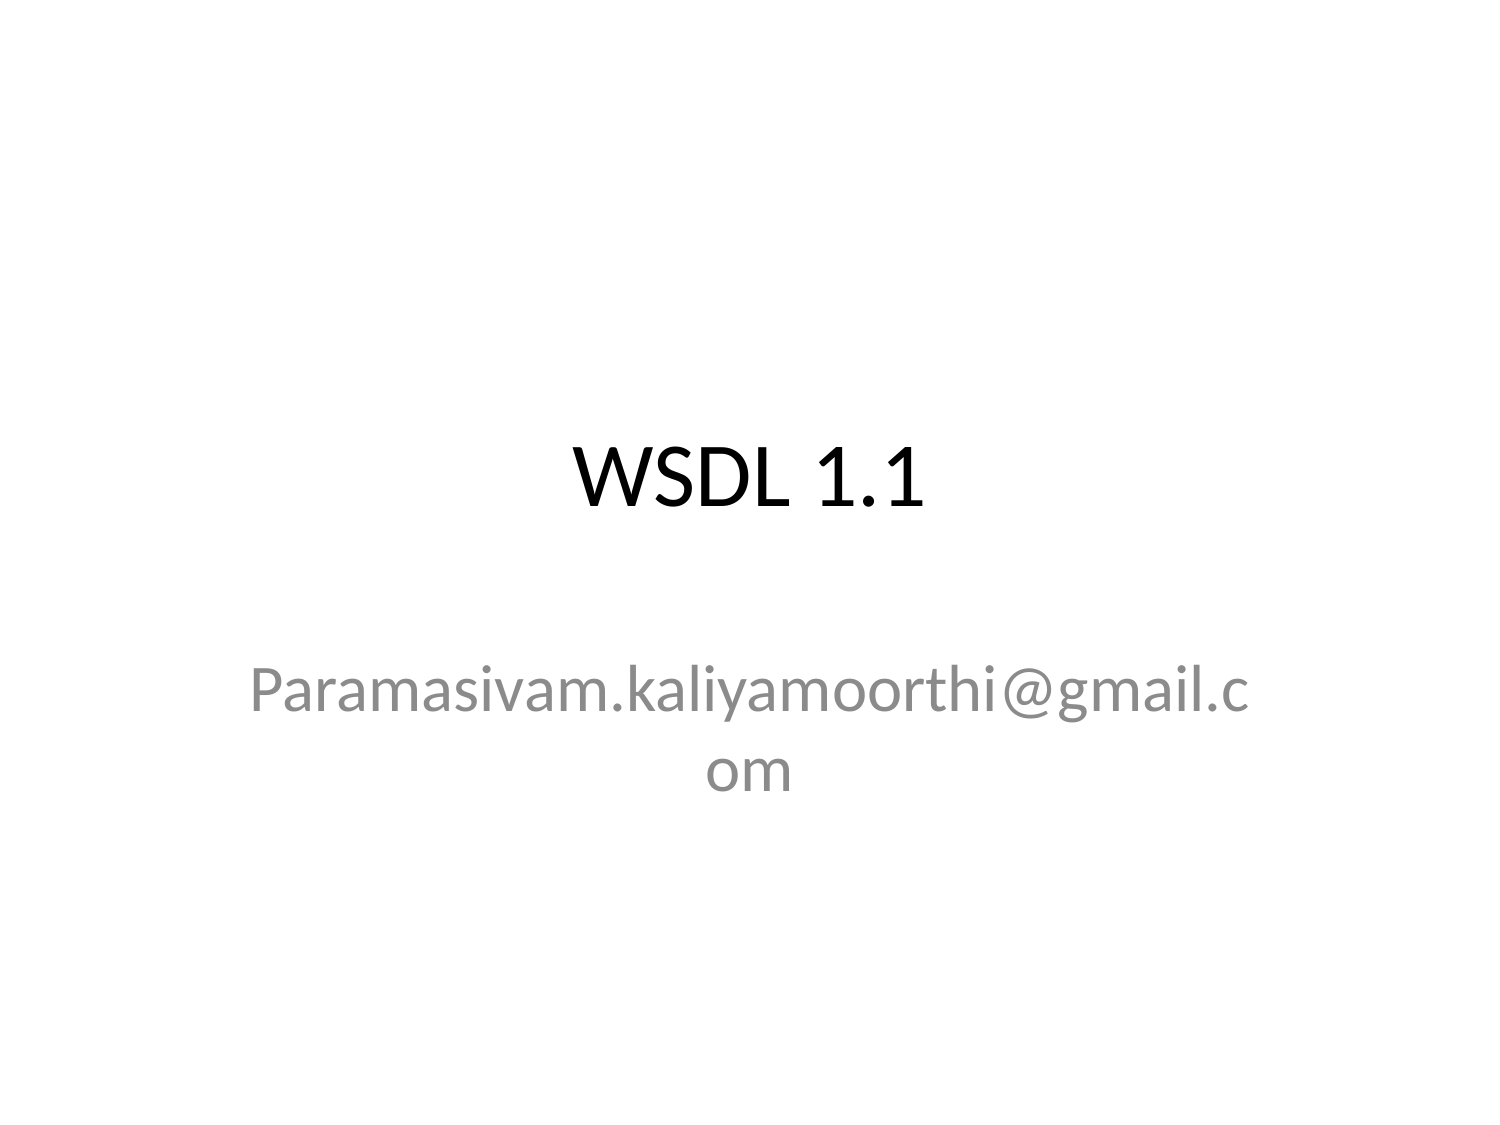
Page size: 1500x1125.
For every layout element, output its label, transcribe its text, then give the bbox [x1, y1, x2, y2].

subtitle Paramasivam.kaliyamoorthi@gmail.com [225, 637, 1275, 925]
title WSDL 1.1 [112, 349, 1388, 591]
